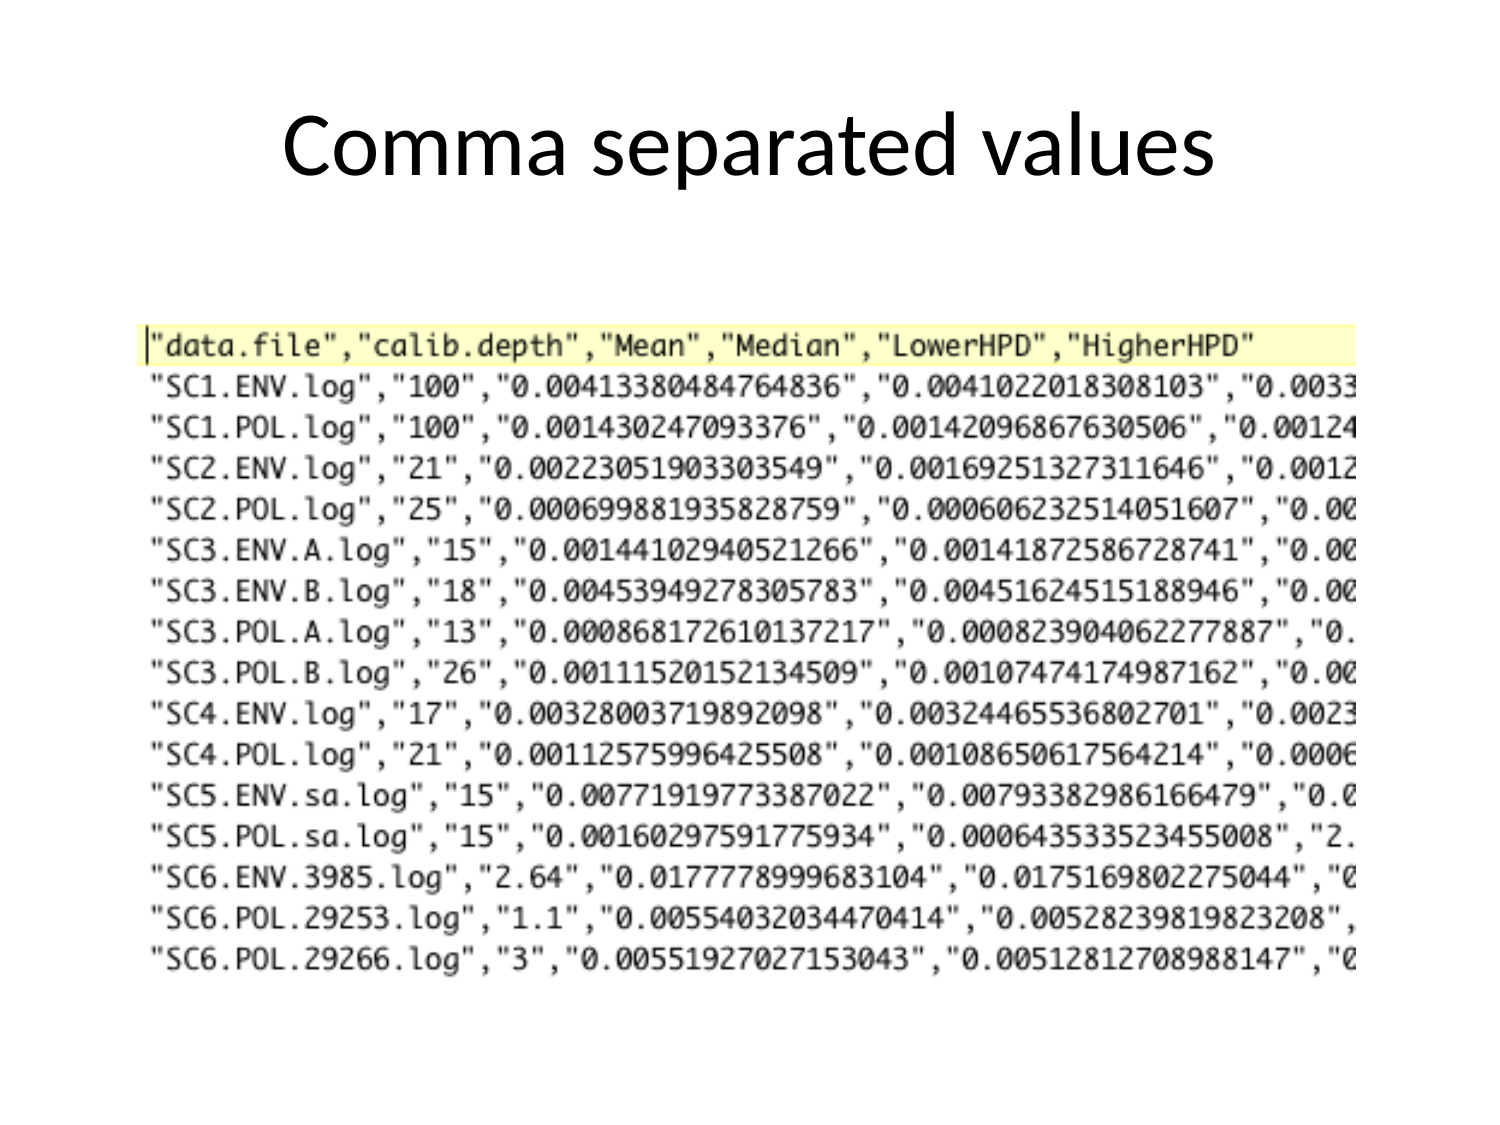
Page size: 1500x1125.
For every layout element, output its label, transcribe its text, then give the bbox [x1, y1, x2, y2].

picture [136, 323, 1356, 1023]
title Comma separated values [75, 45, 1425, 233]
